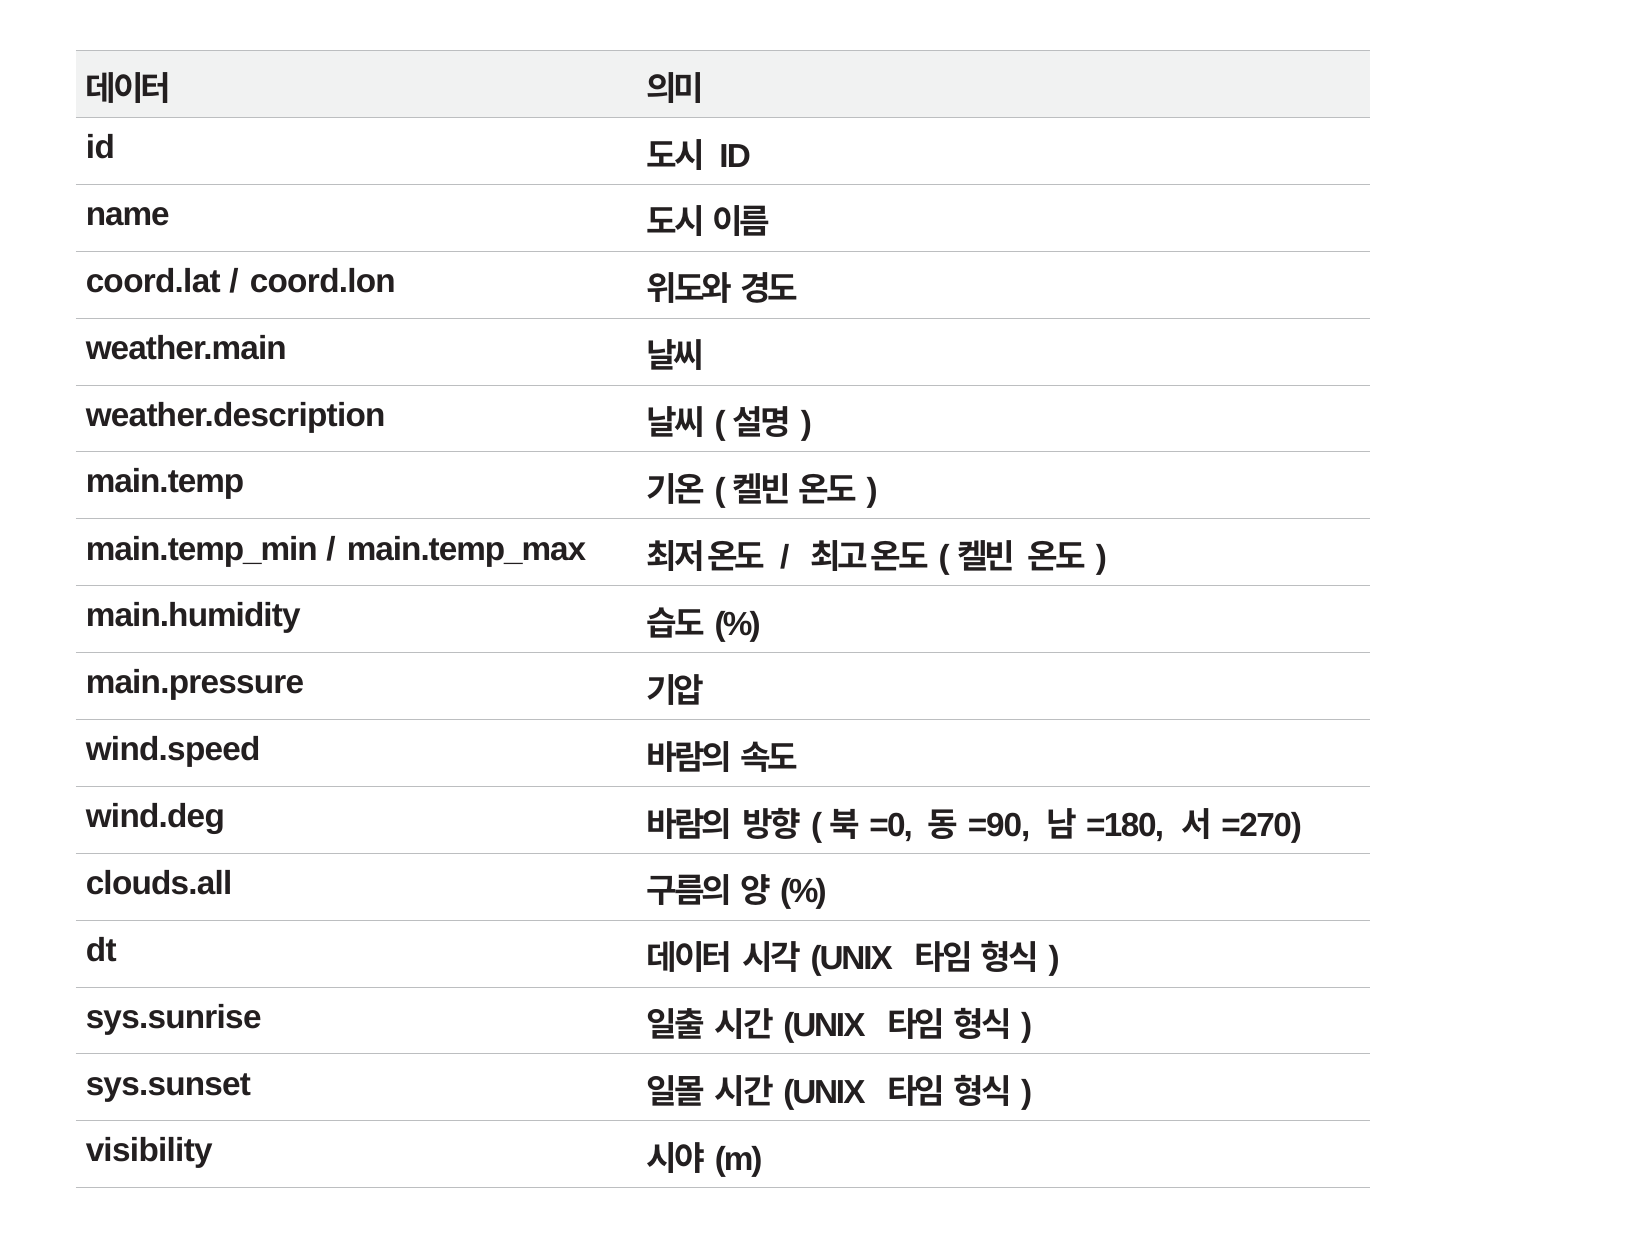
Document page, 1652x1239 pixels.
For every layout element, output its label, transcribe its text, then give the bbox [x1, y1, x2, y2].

table_cell id [76, 118, 595, 184]
table_cell 습도(%) [595, 586, 1370, 652]
table_cell 시야(m) [595, 1121, 1370, 1187]
table_cell 데이터 시각(UNIX 타임 형식) [595, 921, 1370, 987]
table_cell coord.lat / coord.lon [76, 252, 595, 318]
table_cell sys.sunrise [76, 988, 595, 1053]
table_cell 위도와 경도 [595, 252, 1370, 318]
table_cell 바람의 방향(북=0, 동=90, 남=180, 서=270) [595, 787, 1370, 853]
table_cell 최저 온도 / 최고 온도(켈빈 온도) [595, 519, 1370, 585]
table_cell 구름의 양(%) [595, 854, 1370, 920]
table_cell 날씨(설명) [595, 386, 1370, 451]
table_cell wind.deg [76, 787, 595, 853]
table_cell main.pressure [76, 653, 595, 719]
table_cell 기압 [595, 653, 1370, 719]
table_cell main.temp_min / main.temp_max [76, 519, 595, 585]
table_cell 날씨 [595, 319, 1370, 385]
table_cell 일출 시간(UNIX 타임 형식) [595, 988, 1370, 1053]
table_cell main.temp [76, 452, 595, 518]
table_cell 바람의 속도 [595, 720, 1370, 786]
table_cell wind.speed [76, 720, 595, 786]
table_cell visibility [76, 1121, 595, 1187]
table_cell weather.description [76, 386, 595, 451]
table_header 의미 [595, 51, 1370, 117]
table_cell weather.main [76, 319, 595, 385]
table_cell clouds.all [76, 854, 595, 920]
table_cell 일몰 시간(UNIX 타임 형식) [595, 1054, 1370, 1120]
table_cell 기온(켈빈 온도) [595, 452, 1370, 518]
table_cell 도시 ID [595, 118, 1370, 184]
table_cell sys.sunset [76, 1054, 595, 1120]
table_header 데이터 [76, 51, 595, 117]
table_cell main.humidity [76, 586, 595, 652]
table_cell 도시 이름 [595, 185, 1370, 251]
table_cell dt [76, 921, 595, 987]
table_cell name [76, 185, 595, 251]
